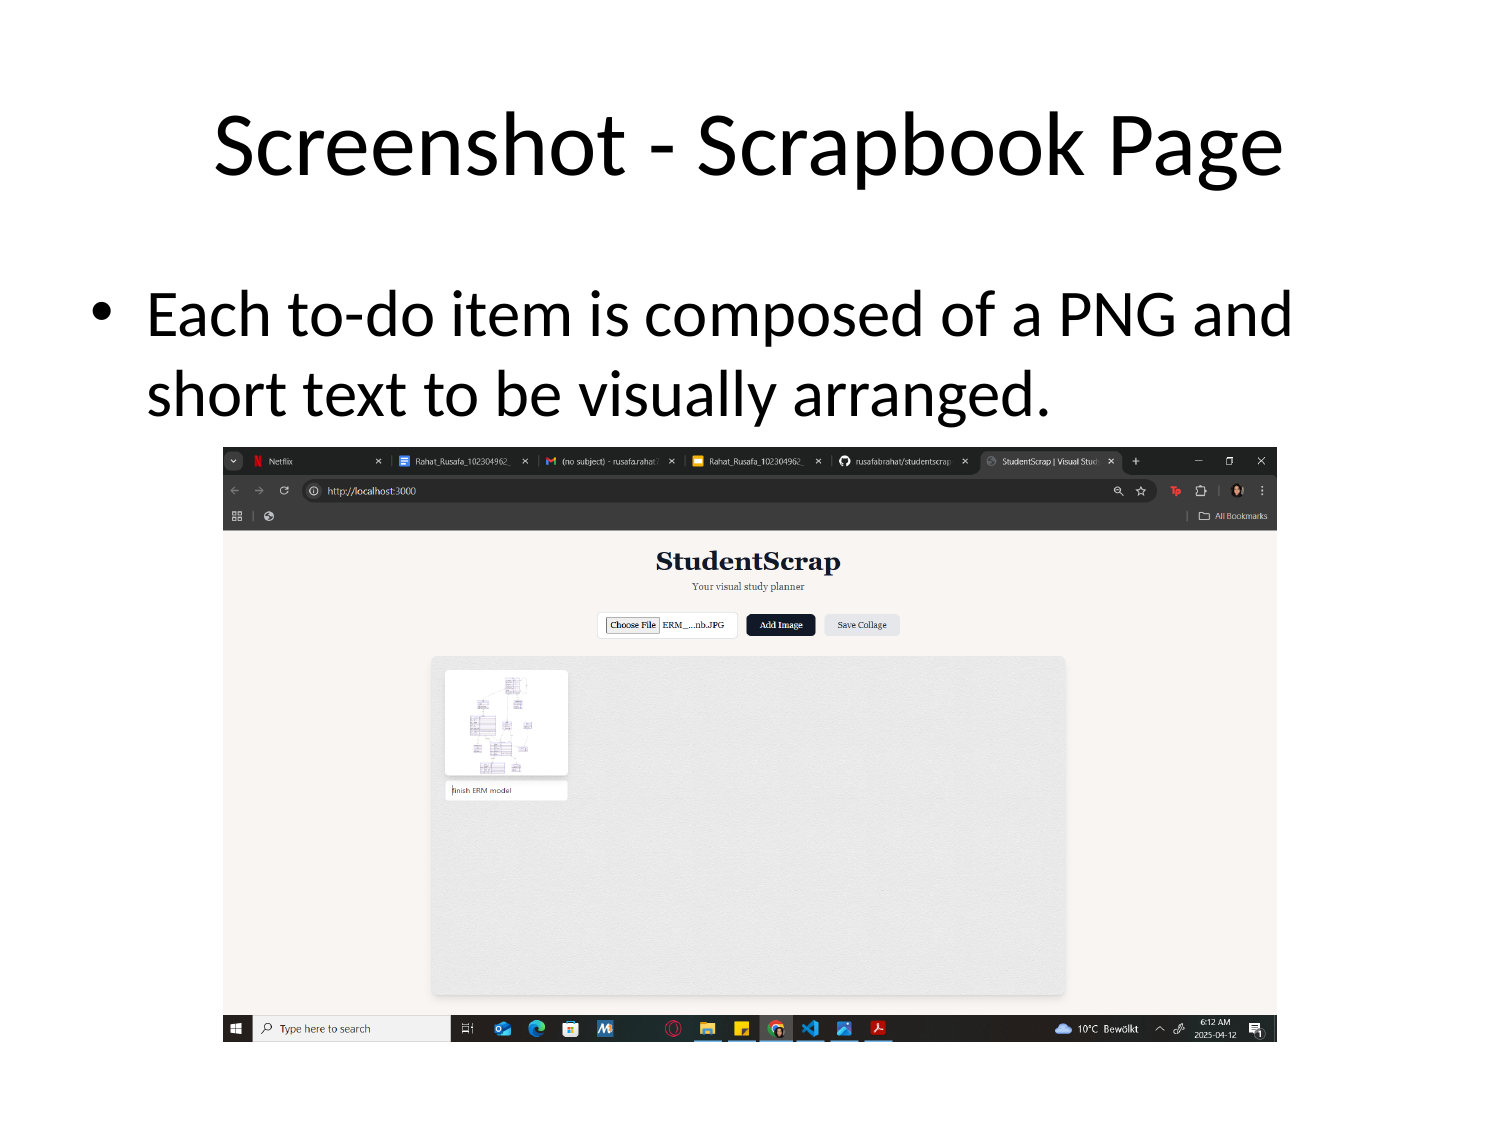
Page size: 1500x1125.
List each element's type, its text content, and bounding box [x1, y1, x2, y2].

title Screenshot - Scrapbook Page [75, 45, 1425, 233]
picture [222, 446, 1277, 1043]
list Each to-do item is composed of a PNG and short text to be visually arranged. [75, 262, 1425, 481]
